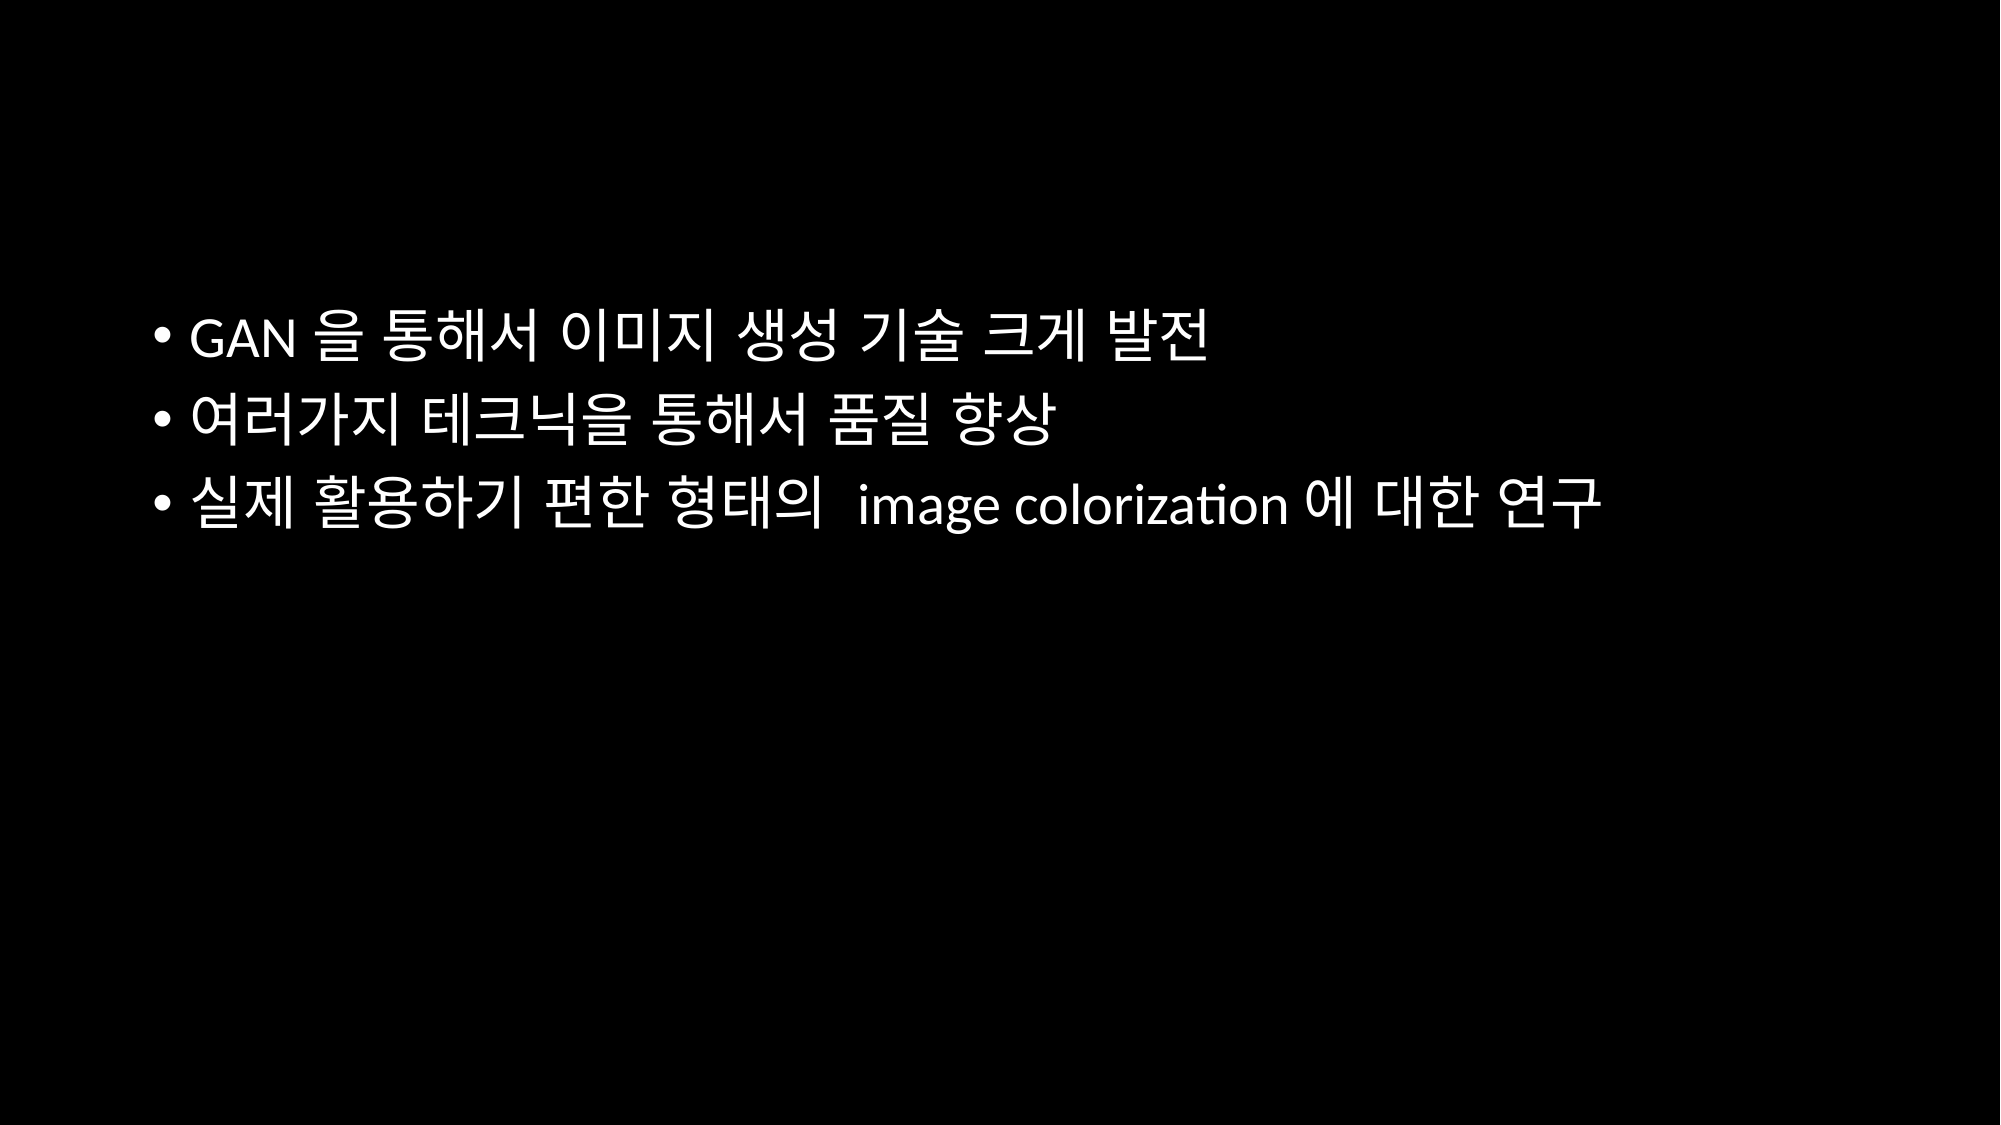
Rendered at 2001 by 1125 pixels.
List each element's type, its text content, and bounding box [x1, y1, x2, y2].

list GAN을 통해서 이미지 생성 기술 크게 발전 여러가지 테크닉을 통해서 품질 향상 실제 활용하기 편한 형태의 image colorization에 대한 연구 [137, 299, 1863, 1014]
